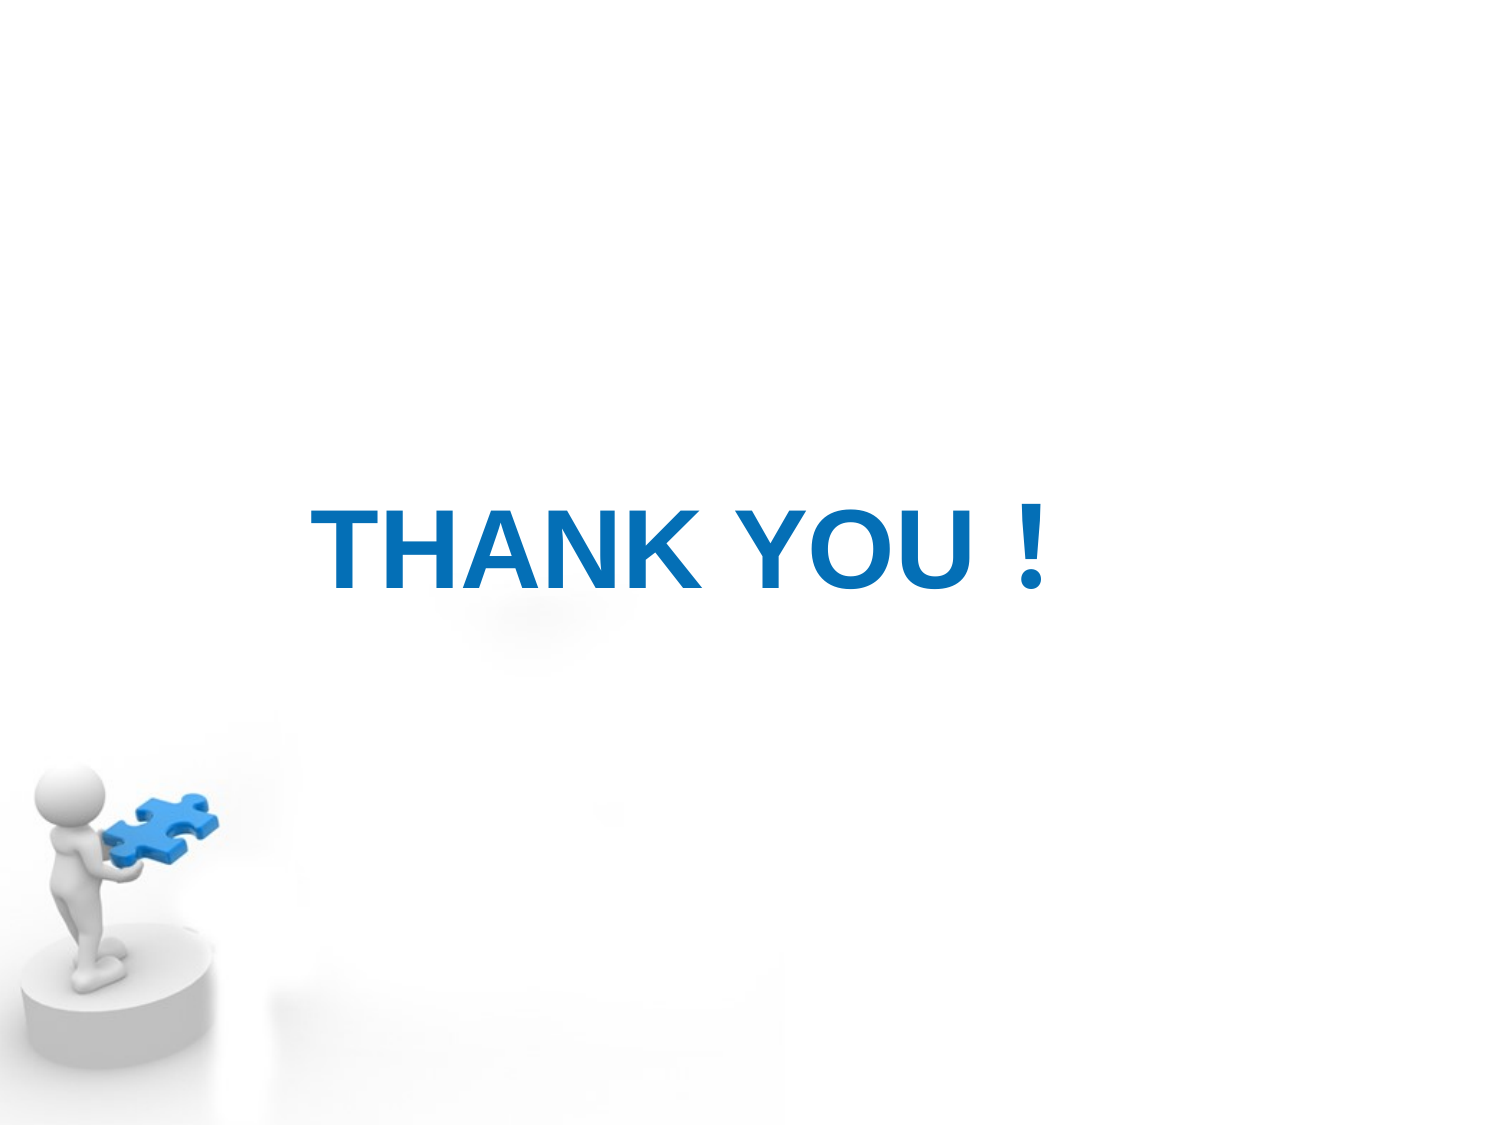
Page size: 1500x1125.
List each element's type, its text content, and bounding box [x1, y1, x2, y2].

text_box Thank you！ [295, 468, 1132, 619]
picture [0, 91, 1355, 1125]
